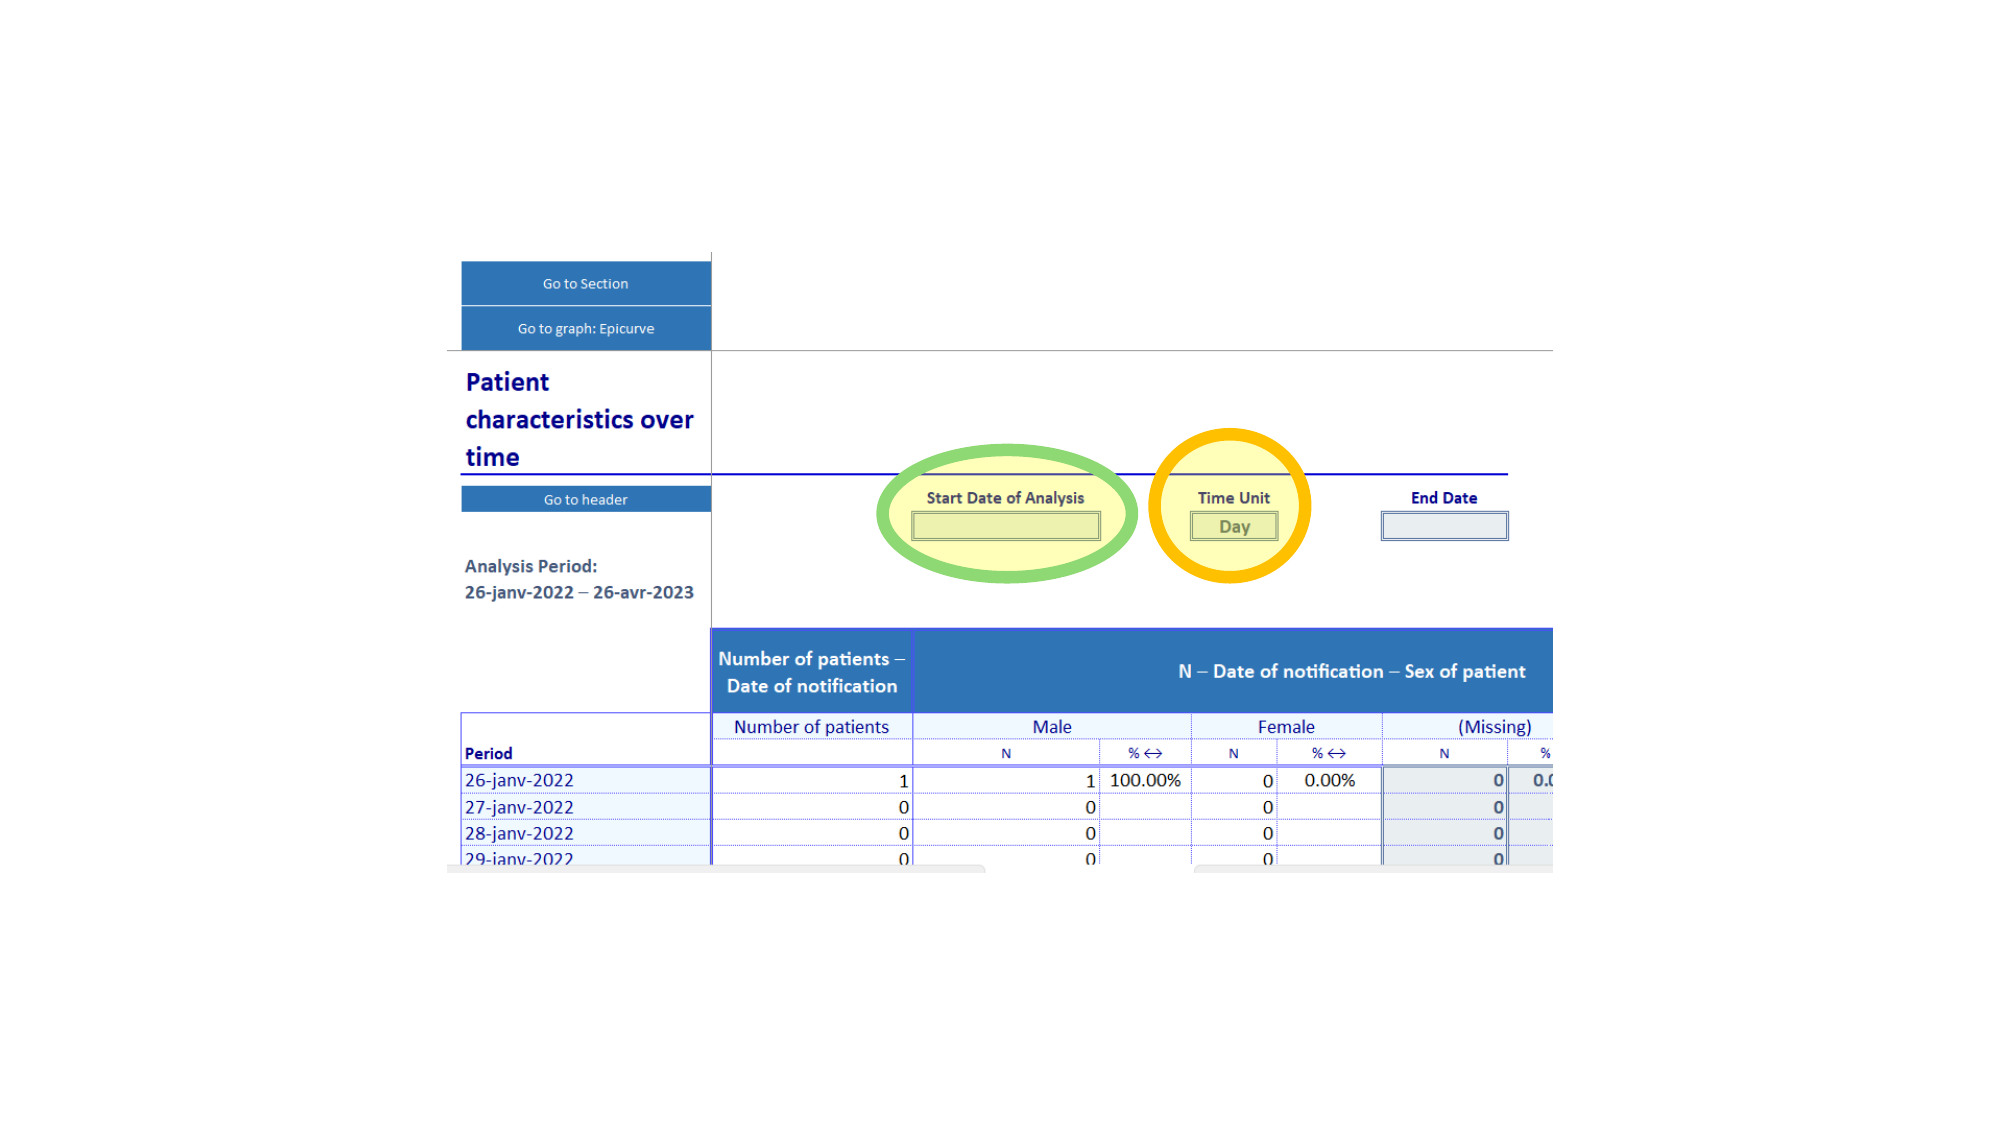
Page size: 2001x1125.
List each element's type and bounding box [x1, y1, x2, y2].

text_box [447, 251, 1553, 873]
